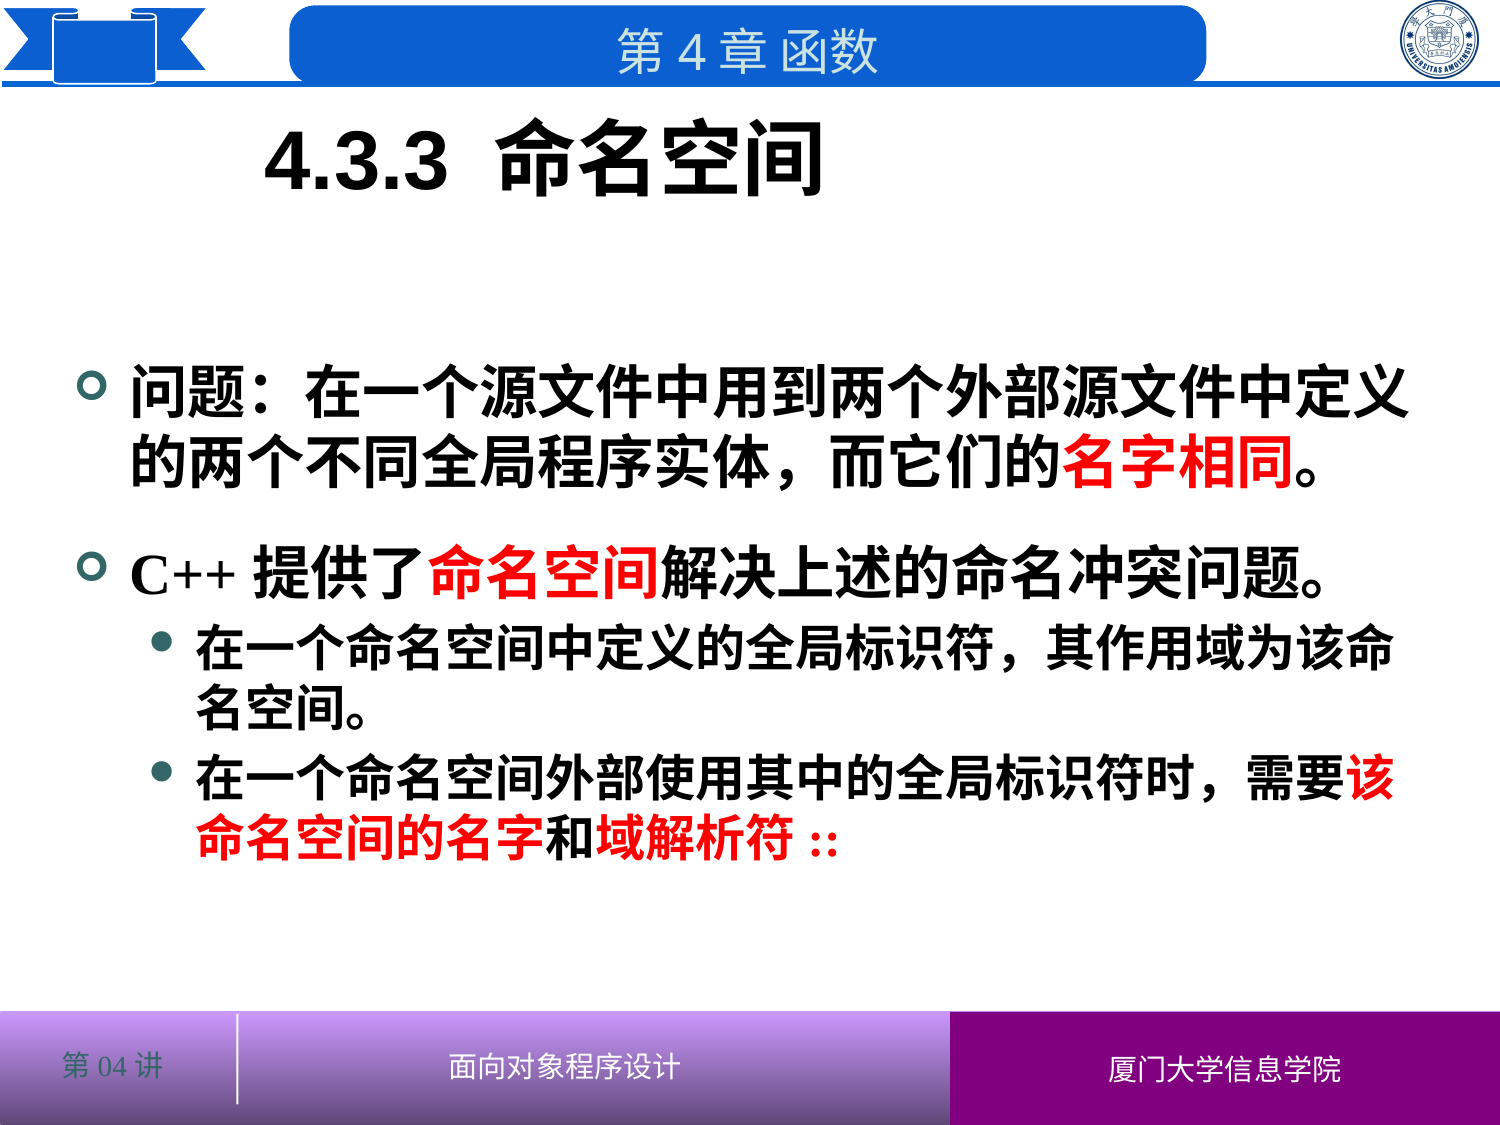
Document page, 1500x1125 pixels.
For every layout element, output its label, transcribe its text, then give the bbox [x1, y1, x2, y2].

slide_number [249, 1024, 463, 1101]
list 问题：在一个源文件中用到两个外部源文件中定义的两个不同全局程序实体，而它们的名字相同。 C++提供了命名空间解决上述的命名冲突问题。 在一个命名空间中定义的全局标识符，其作用域为该命名空间。 在一个命名空间外部使用其中的全局标识符时，需要该命名空间的名字和域解析符:: [58, 347, 1448, 1036]
text_box 4.3.3 命名空间 [249, 31, 1400, 282]
picture [1399, 0, 1480, 80]
